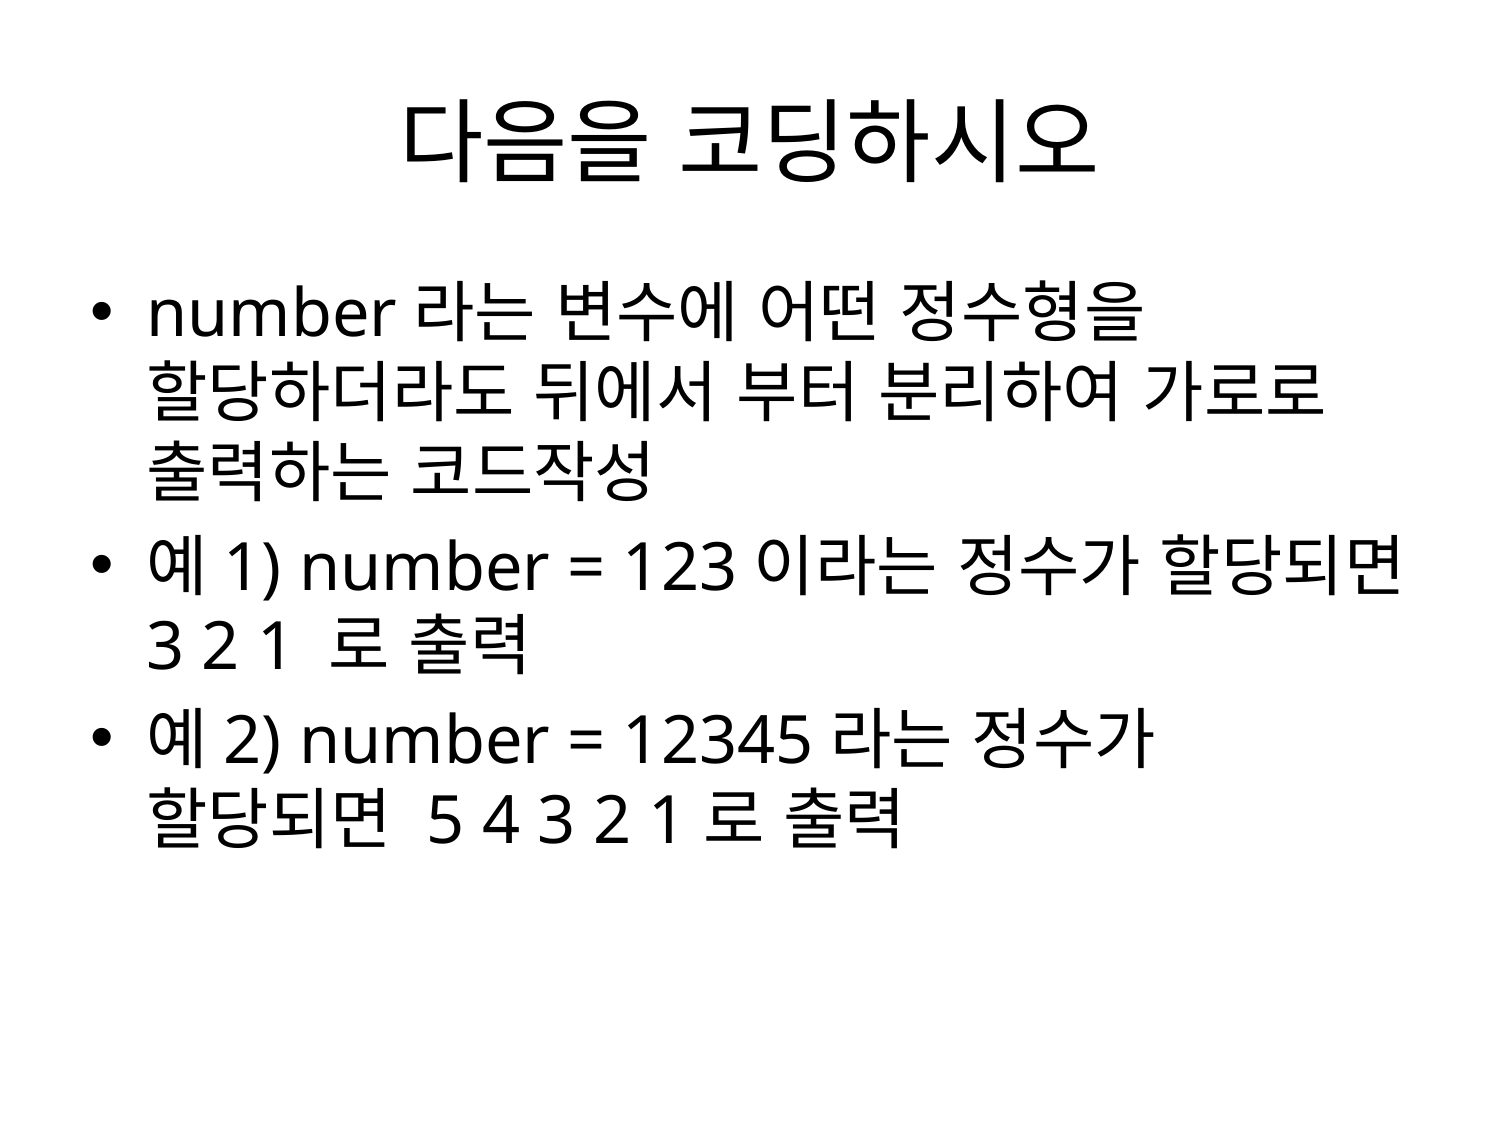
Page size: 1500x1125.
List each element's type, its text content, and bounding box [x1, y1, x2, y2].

title 다음을 코딩하시오 [75, 45, 1425, 233]
list number라는 변수에 어떤 정수형을 할당하더라도 뒤에서 부터 분리하여 가로로 출력하는 코드작성 예1) number = 123이라는 정수가 할당되면 3 2 1 로 출력 예2) number = 12345라는 정수가 할당되면 5 4 3 2 1로 출력 [75, 262, 1425, 1005]
